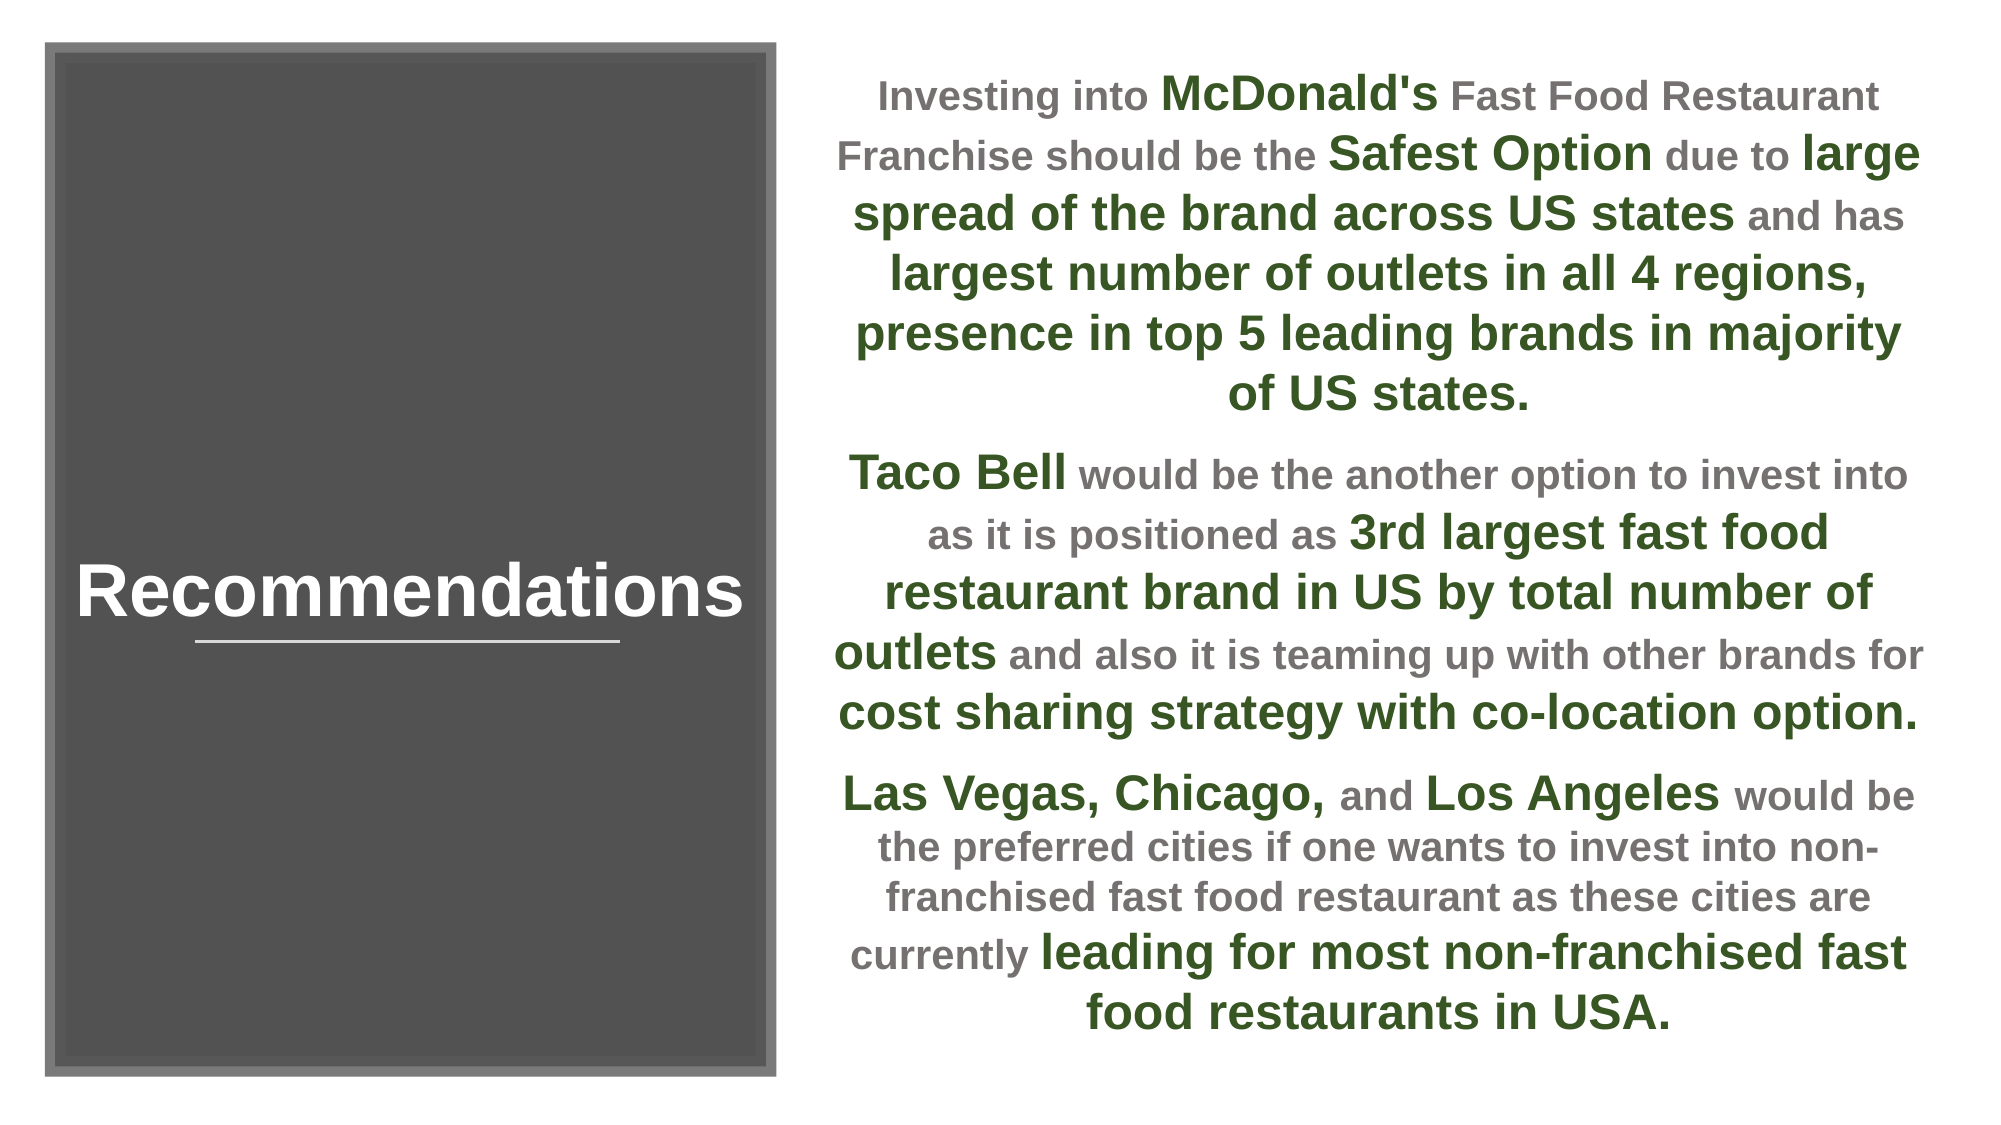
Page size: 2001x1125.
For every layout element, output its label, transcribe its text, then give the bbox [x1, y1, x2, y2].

text_box [54, 52, 767, 1067]
text_box Recommendations [55, 166, 766, 640]
text_box Investing into McDonald's Fast Food Restaurant Franchise should be the Safest Option due to large spread of the brand across US states and has largest number of outlets in all 4 regions, presence in top 5 leading brands in majority of US states. Taco Bell would be the another option to invest into as it is positioned as 3rd largest fast food restaurant brand in US by total number of outlets and also it is teaming up with other brands for cost sharing strategy with co-location option. Las Vegas, Chicago, and Los Angeles would be the preferred cities if one wants to invest into non-franchised fast food restaurant as these cities are currently leading for most non-franchised fast food restaurants in USA. [813, 52, 1945, 1048]
